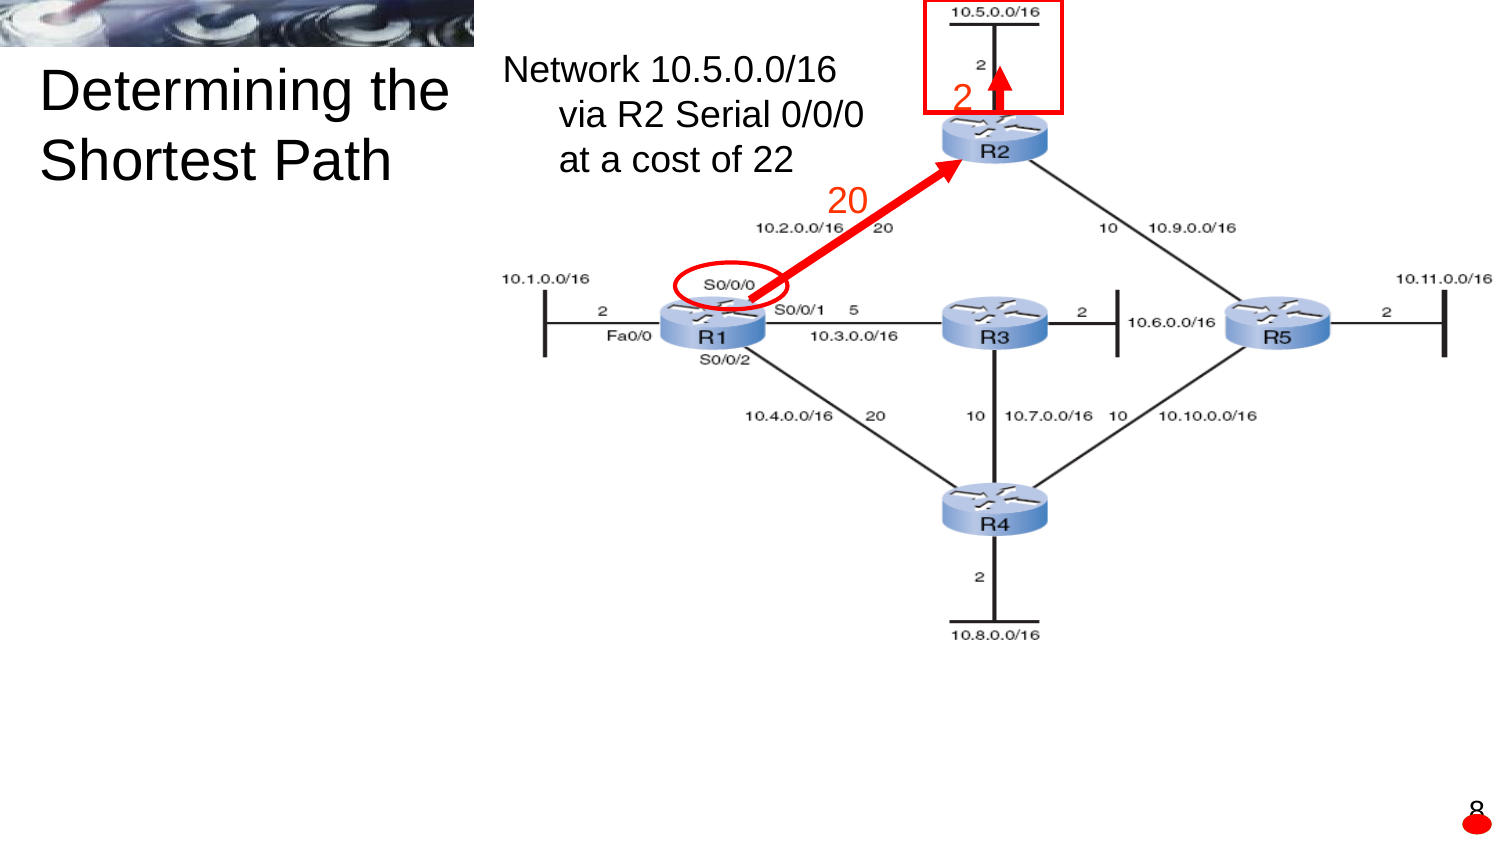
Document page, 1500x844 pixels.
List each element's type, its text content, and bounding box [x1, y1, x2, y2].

picture [0, 0, 1500, 644]
text_box Determining the Shortest Path [24, 74, 469, 169]
text_box [1462, 814, 1492, 835]
slide_number 8 [1149, 784, 1500, 844]
